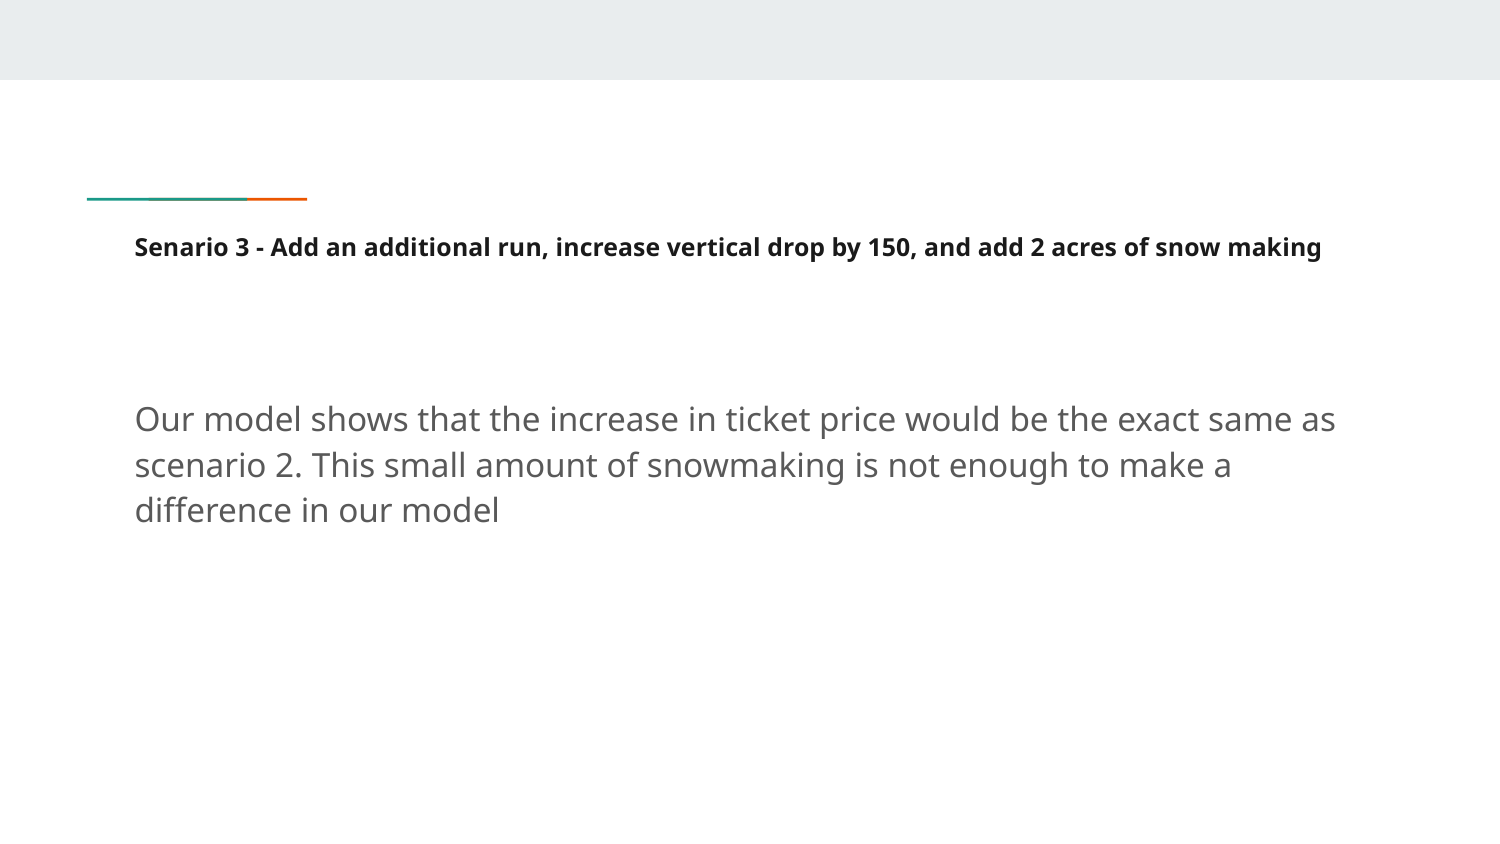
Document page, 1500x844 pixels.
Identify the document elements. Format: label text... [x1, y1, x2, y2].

title Senario 3 - Add an additional run, increase vertical drop by 150, and add 2 acres of snow making [119, 216, 1381, 305]
list Our model shows that the increase in ticket price would be the exact same as scenario 2. This small amount of snowmaking is not enough to make a difference in our model [119, 377, 1381, 748]
